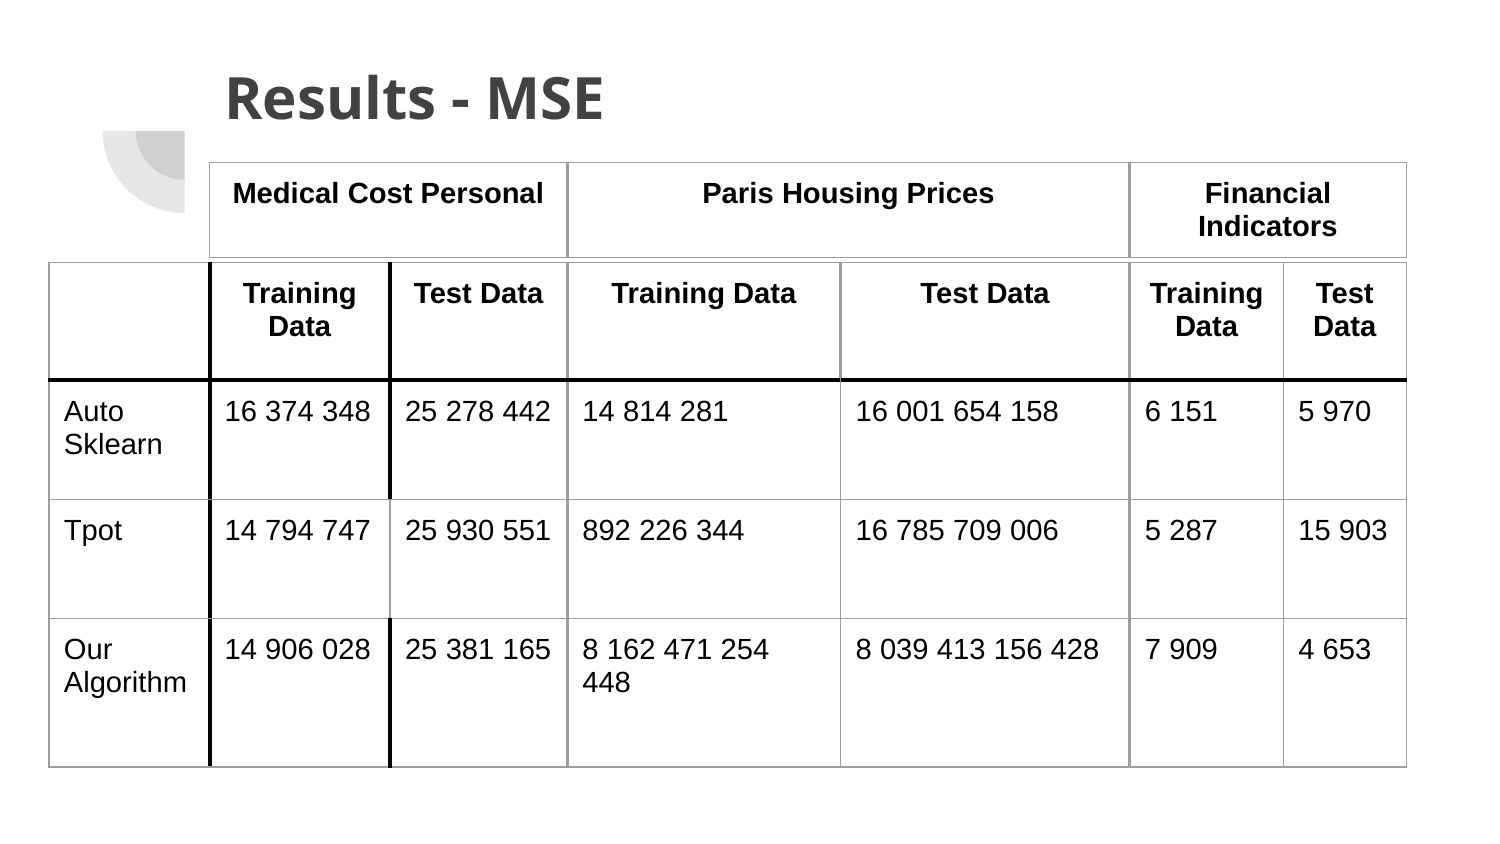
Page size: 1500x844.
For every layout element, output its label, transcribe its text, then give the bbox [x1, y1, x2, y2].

table_cell Auto Sklearn [50, 382, 208, 499]
table_header Training Data [569, 263, 839, 378]
table_cell 14 814 281 [569, 382, 840, 499]
table_cell Tpot [50, 500, 208, 618]
table_cell 14 794 747 [212, 500, 389, 618]
table_cell 4 653 [1284, 619, 1406, 766]
table_cell 25 381 165 [392, 619, 566, 766]
table_header Training Data [212, 263, 388, 378]
table_cell Our Algorithm [50, 619, 208, 766]
table_header Paris Housing Prices [569, 163, 1128, 257]
title Results - MSE [209, 46, 1363, 162]
table_cell 6 151 [1131, 382, 1283, 499]
table_cell 16 001 654 158 [841, 382, 1128, 499]
table_cell 25 930 551 [391, 500, 566, 618]
table_cell 8 039 413 156 428 [841, 619, 1128, 766]
table_header Test Data [842, 263, 1128, 378]
table_header Training Data [1131, 263, 1283, 378]
table_header [50, 263, 208, 378]
table_cell 892 226 344 [569, 500, 840, 618]
table_cell 5 287 [1131, 500, 1283, 618]
table_header Financial Indicators [1131, 163, 1406, 257]
table_cell 16 374 348 [212, 382, 388, 499]
table_cell 25 278 442 [392, 382, 566, 499]
table_cell 16 785 709 006 [841, 500, 1128, 618]
table_cell 7 909 [1131, 619, 1283, 766]
table_cell 8 162 471 254 448 [569, 619, 840, 766]
table_cell 5 970 [1284, 382, 1406, 499]
table_header Test Data [392, 263, 566, 378]
table_header Test Data [1284, 263, 1406, 378]
table_cell 15 903 [1284, 500, 1406, 618]
table_header Medical Cost Personal [210, 163, 566, 257]
table_cell 14 906 028 [212, 619, 388, 766]
